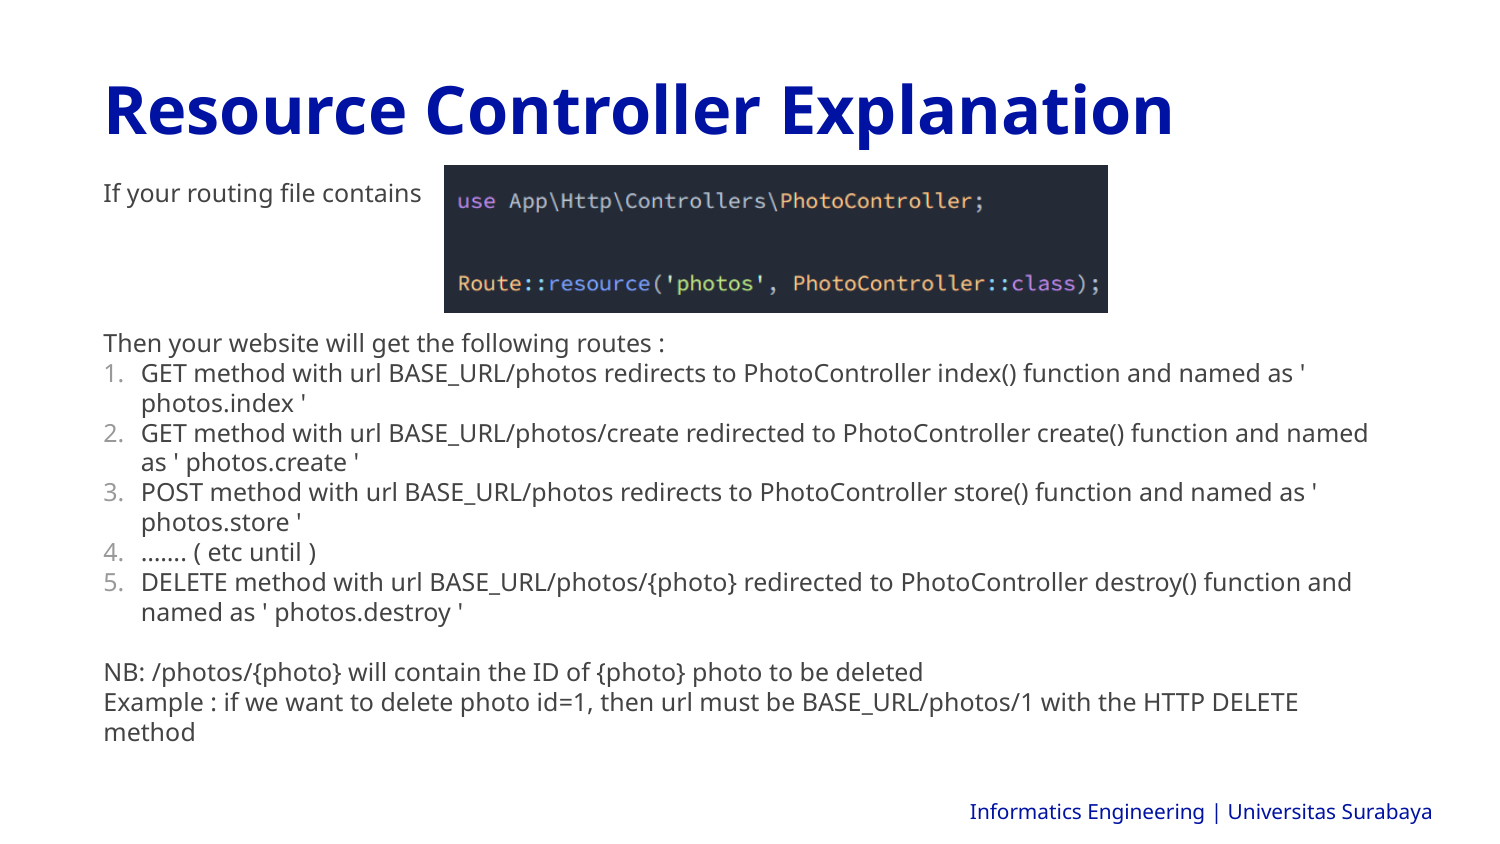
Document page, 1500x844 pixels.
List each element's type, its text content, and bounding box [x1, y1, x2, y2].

list If your routing file contains Then your website will get the following routes : GET method with url BASE_URL/photos redirects to PhotoController index() function and named as ' photos.index ' GET method with url BASE_URL/photos/create redirected to PhotoController create() function and named as ' photos.create ' POST method with url BASE_URL/photos redirects to PhotoController store() function and named as ' photos.store ' ……. ( etc until ) DELETE method with url BASE_URL/photos/{photo} redirected to PhotoController destroy() function and named as ' photos.destroy ' NB: /photos/{photo} will contain the ID of {photo} photo to be deleted Example : if we want to delete photo id=1, then url must be BASE_URL/photos/1 with the HTTP DELETE method [88, 162, 1402, 792]
picture [443, 165, 1109, 313]
title Resource Controller Explanation [88, 12, 1302, 163]
text_box Informatics Engineering | Universitas Surabaya [953, 791, 1448, 828]
